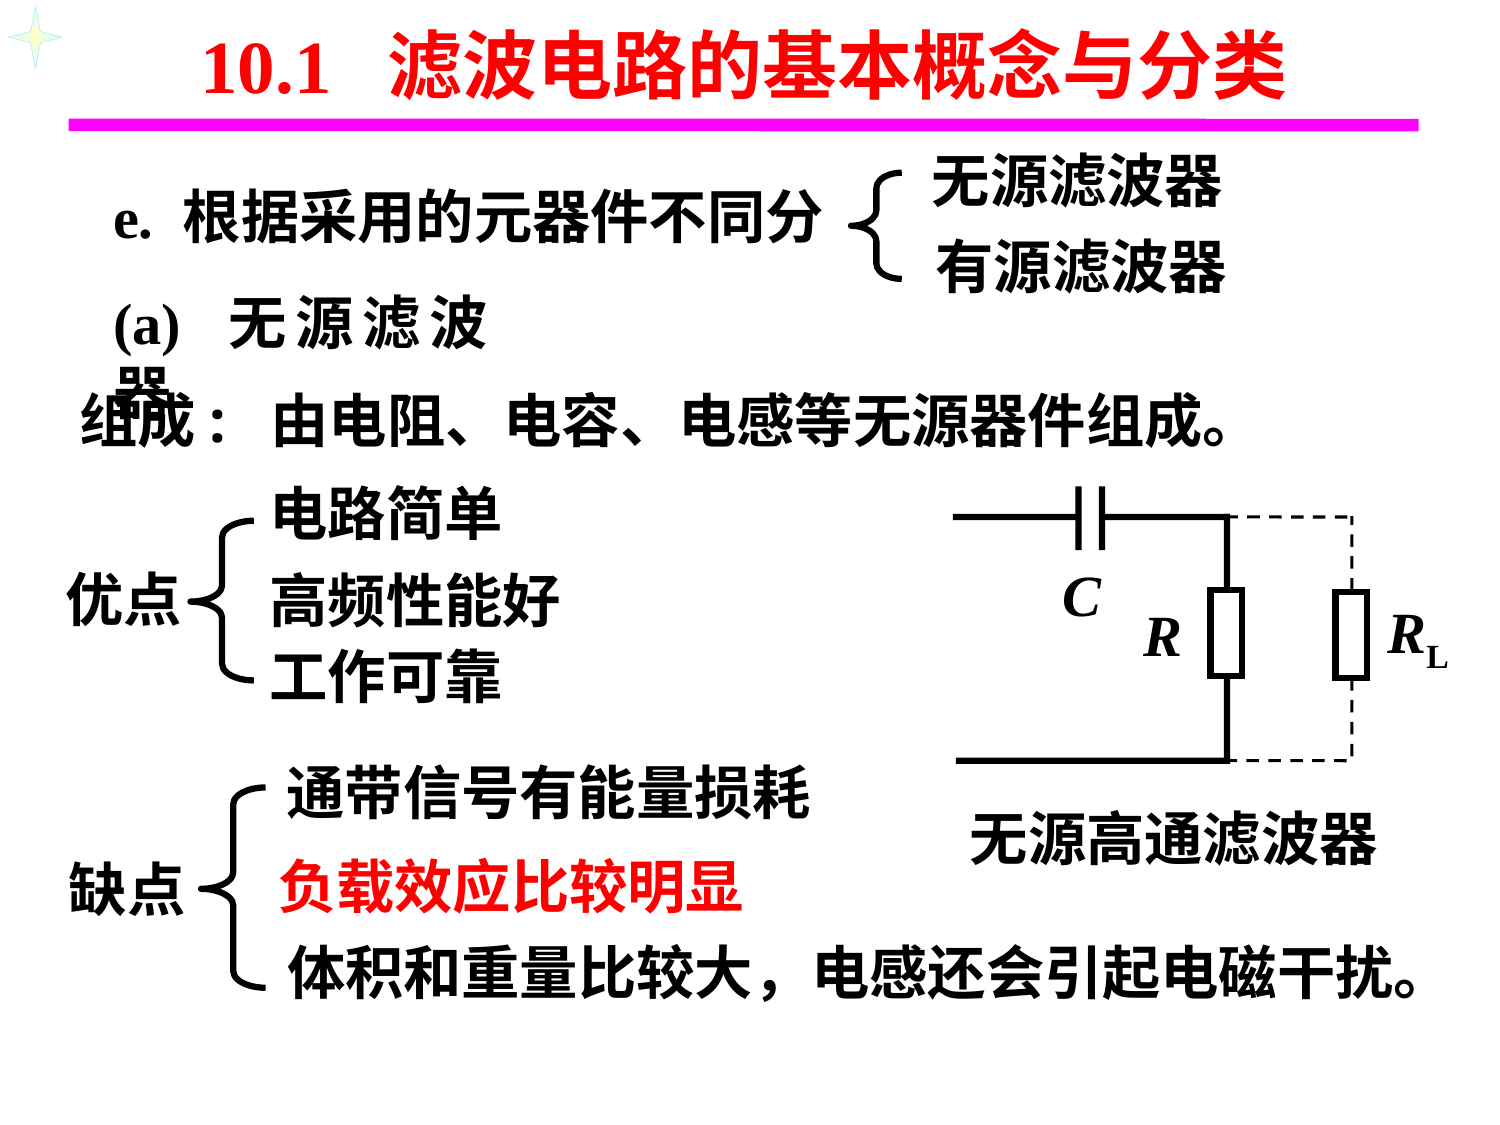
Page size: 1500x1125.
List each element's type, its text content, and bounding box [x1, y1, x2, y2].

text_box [53, 787, 266, 988]
text_box 10.1 滤波电路的基本概念与分类 [87, 21, 1400, 118]
text_box 工作可靠 [254, 633, 518, 718]
text_box 无源滤波器 [917, 137, 1238, 222]
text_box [46, 520, 255, 681]
text_box 电路简单 [254, 469, 518, 555]
text_box 负载效应比较明显 [270, 843, 760, 928]
text_box 高频性能好 [259, 556, 576, 642]
text_box 体积和重量比较大，电感还会引起电磁干扰。 [272, 928, 1470, 1014]
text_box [952, 486, 1467, 881]
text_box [98, 172, 911, 280]
text_box 组成: 由电阻、电容、电感等无源器件组成。 [64, 376, 1315, 461]
text_box (a) 无源滤波器 [98, 285, 503, 364]
text_box 通带信号有能量损耗 [271, 748, 826, 834]
text_box 有源滤波器 [920, 223, 1242, 308]
